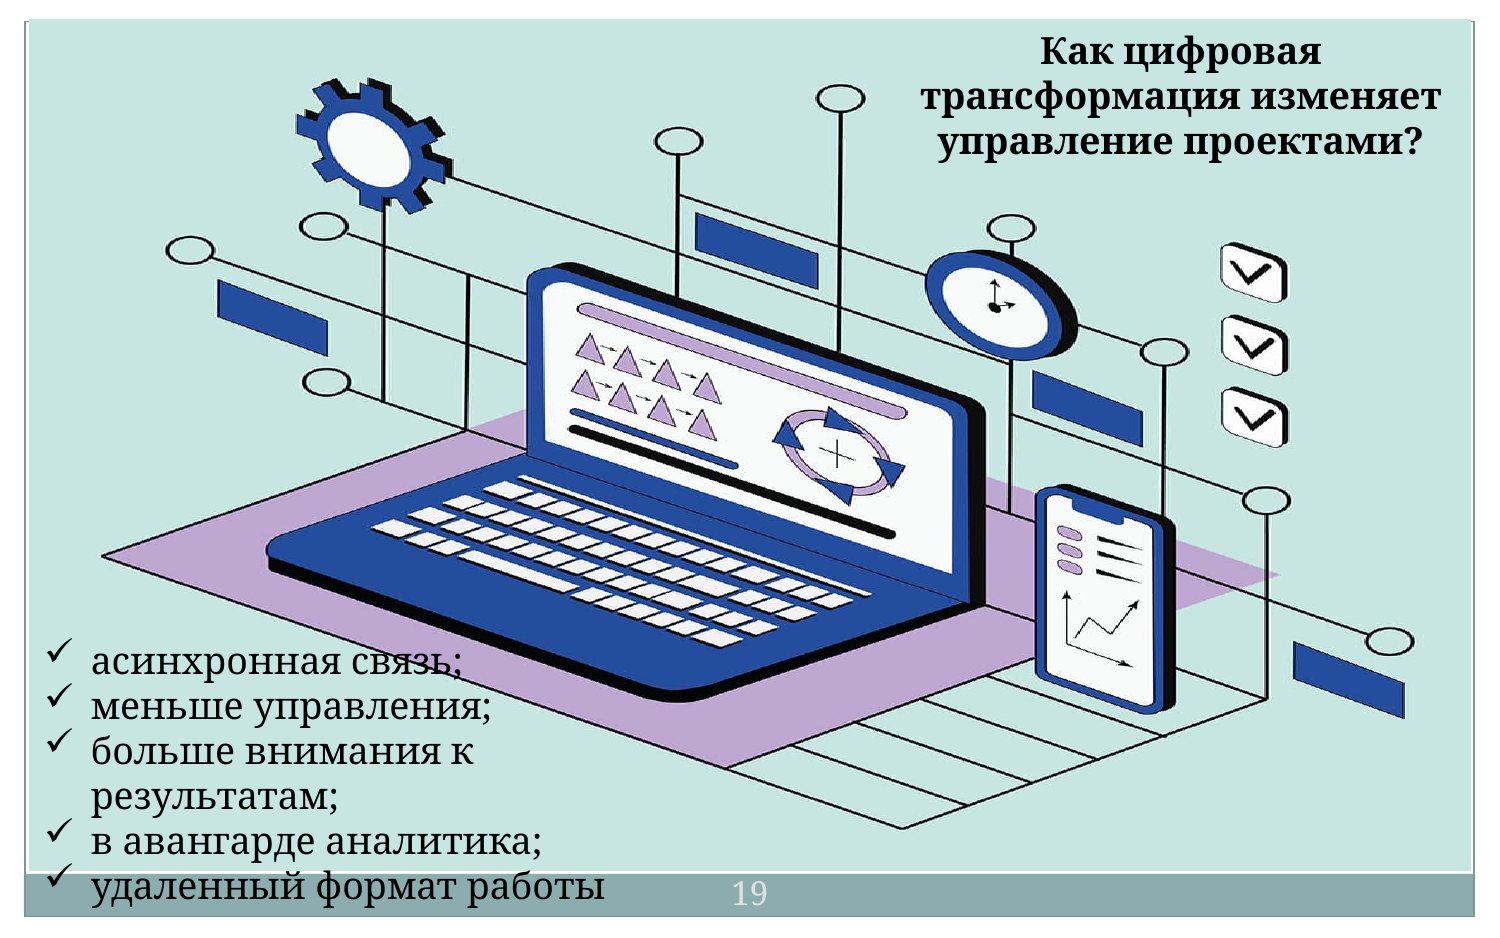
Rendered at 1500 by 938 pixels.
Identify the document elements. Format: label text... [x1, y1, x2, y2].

text_box асинхронная связь; меньше управления; больше внимания к результатам; в авангарде аналитика; удаленный формат работы [29, 881, 703, 914]
picture [29, 19, 1471, 871]
slide_number 19 [699, 883, 800, 925]
